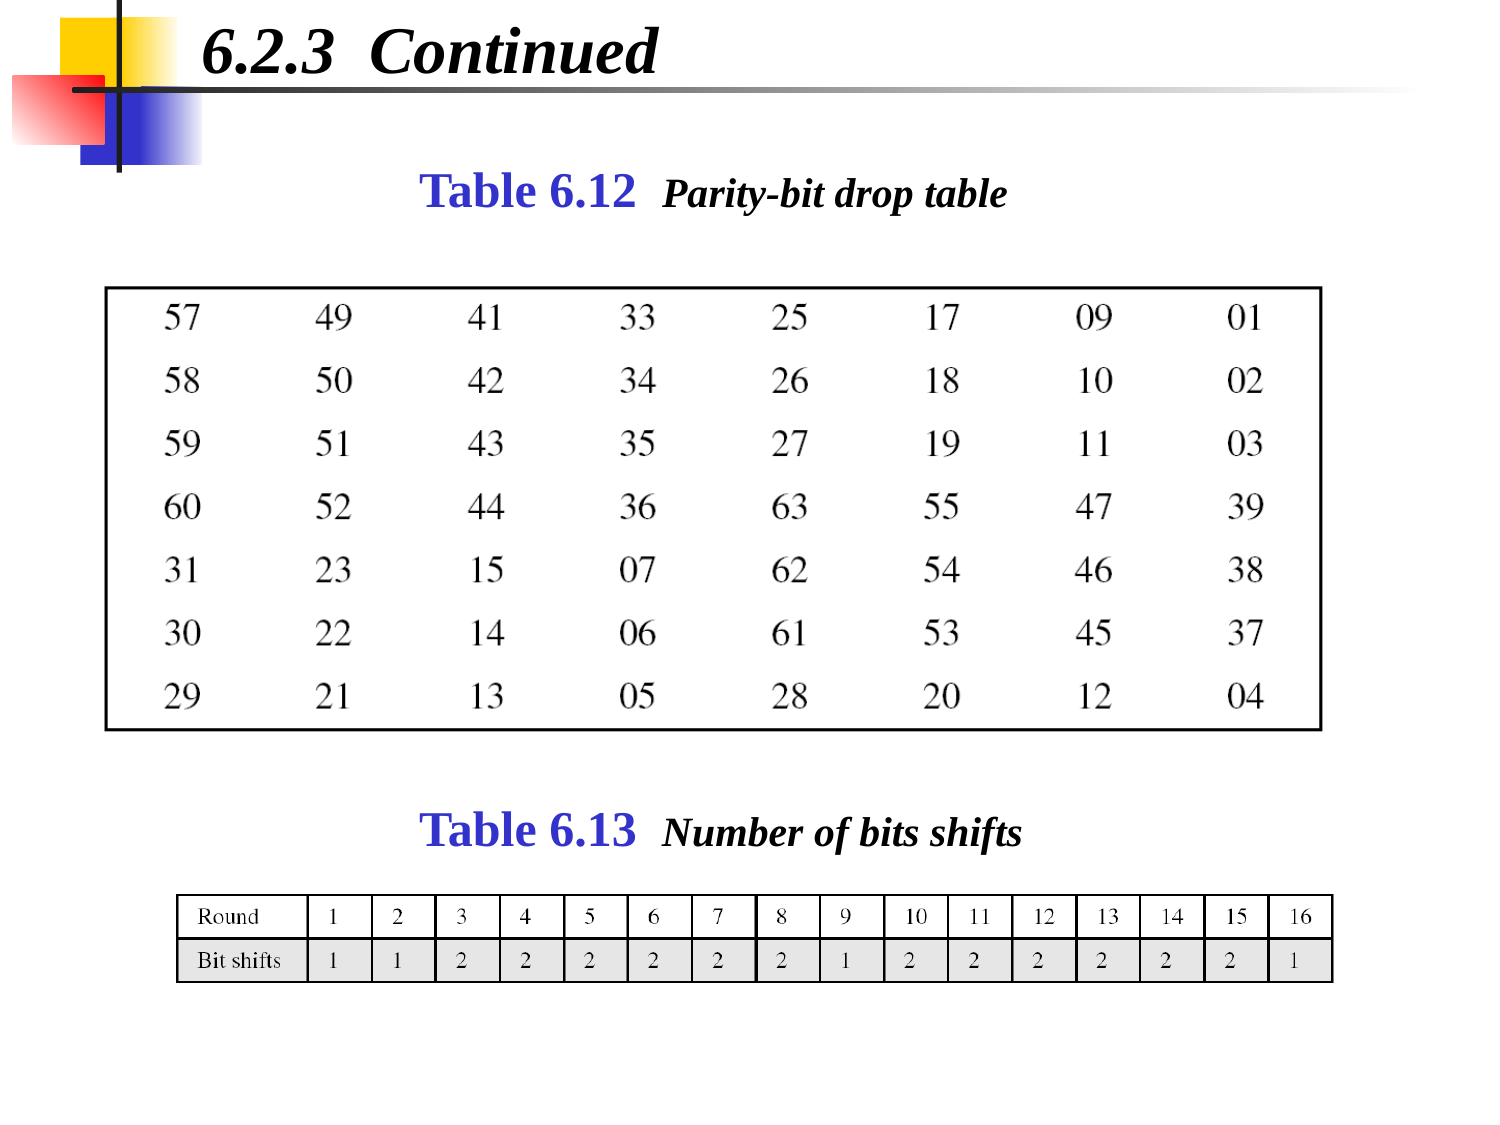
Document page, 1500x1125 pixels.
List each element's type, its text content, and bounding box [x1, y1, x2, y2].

text_box [122, 17, 177, 86]
text_box [674, 87, 1423, 93]
picture [170, 885, 1347, 1001]
text_box Table 6.13 Number of bits shifts [404, 789, 1039, 864]
text_box [80, 93, 116, 165]
text_box [116, 0, 122, 87]
text_box [122, 93, 141, 165]
text_box [12, 75, 105, 145]
text_box Table 6.12 Parity-bit drop table [404, 149, 1023, 225]
text_box [116, 93, 122, 173]
text_box [60, 17, 116, 86]
picture [89, 276, 1338, 751]
text_box [72, 87, 187, 93]
text_box [141, 93, 202, 165]
text_box 6.2.3 Continued [187, 0, 674, 95]
